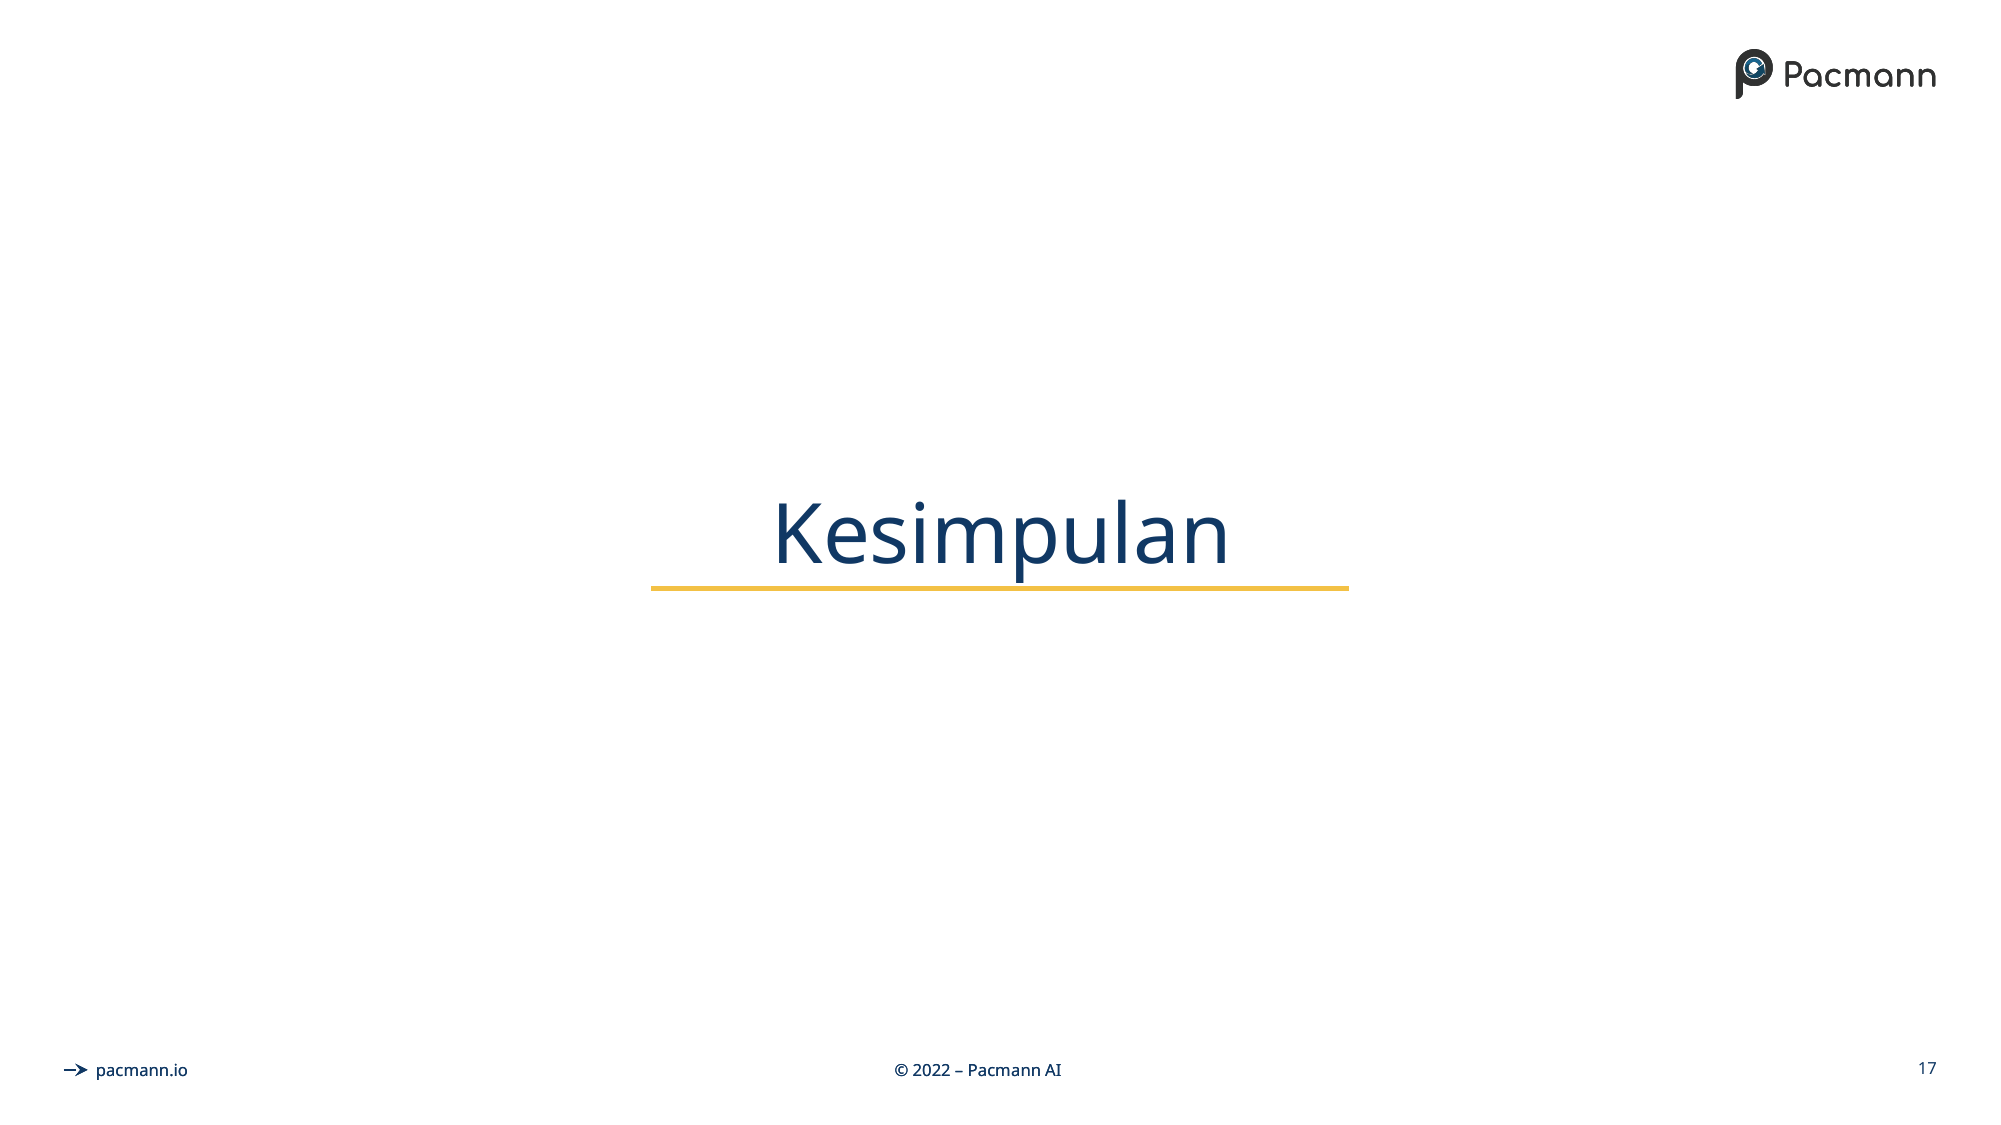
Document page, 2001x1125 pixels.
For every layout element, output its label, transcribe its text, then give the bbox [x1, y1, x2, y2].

picture [1707, 36, 1966, 112]
title Kesimpulan [51, 441, 1952, 589]
